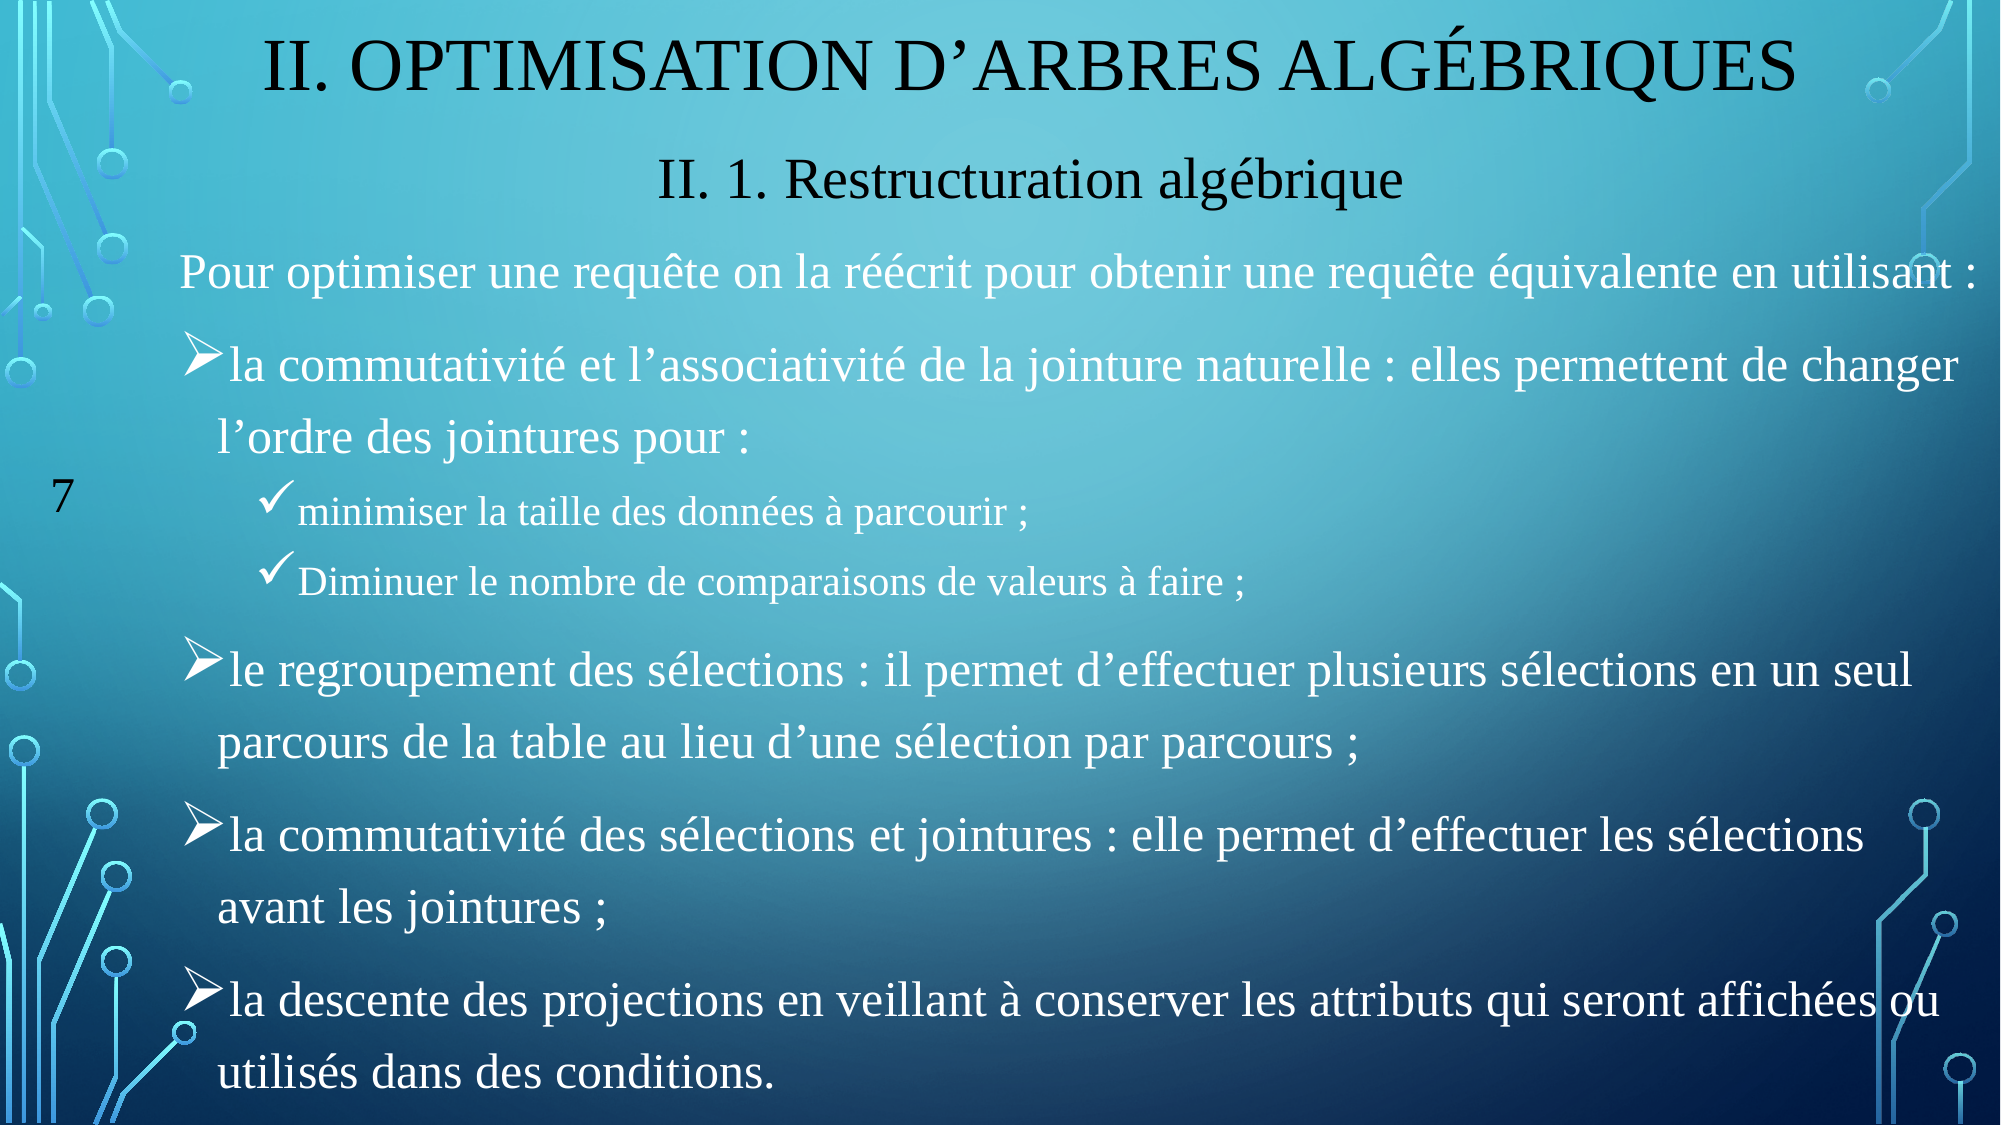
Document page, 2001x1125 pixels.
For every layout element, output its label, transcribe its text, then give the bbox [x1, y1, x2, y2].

text_box II. 1. Restructuration algébrique [643, 133, 1420, 218]
slide_number 7 [0, 462, 127, 523]
list Pour optimiser une requête on la réécrit pour obtenir une requête équivalente en utilisant : la commutativité et l’associativité de la jointure naturelle : elles permettent de changer l’ordre des jointures pour : minimiser la taille des données à parcourir ; Diminuer le nombre de comparaisons de valeurs à faire ; le regroupement des sélections : il permet d’effectuer plusieurs sélections en un seul parcours de la table au lieu d’une sélection par parcours ; la commutativité des sélections et jointures : elle permet d’effectuer les sélections avant les jointures ; la descente des projections en veillant à conserver les attributs qui seront affichées ou utilisés dans des conditions. [164, 218, 2000, 1125]
text_box II. Optimisation d’arbres algébriques [218, 0, 1844, 133]
